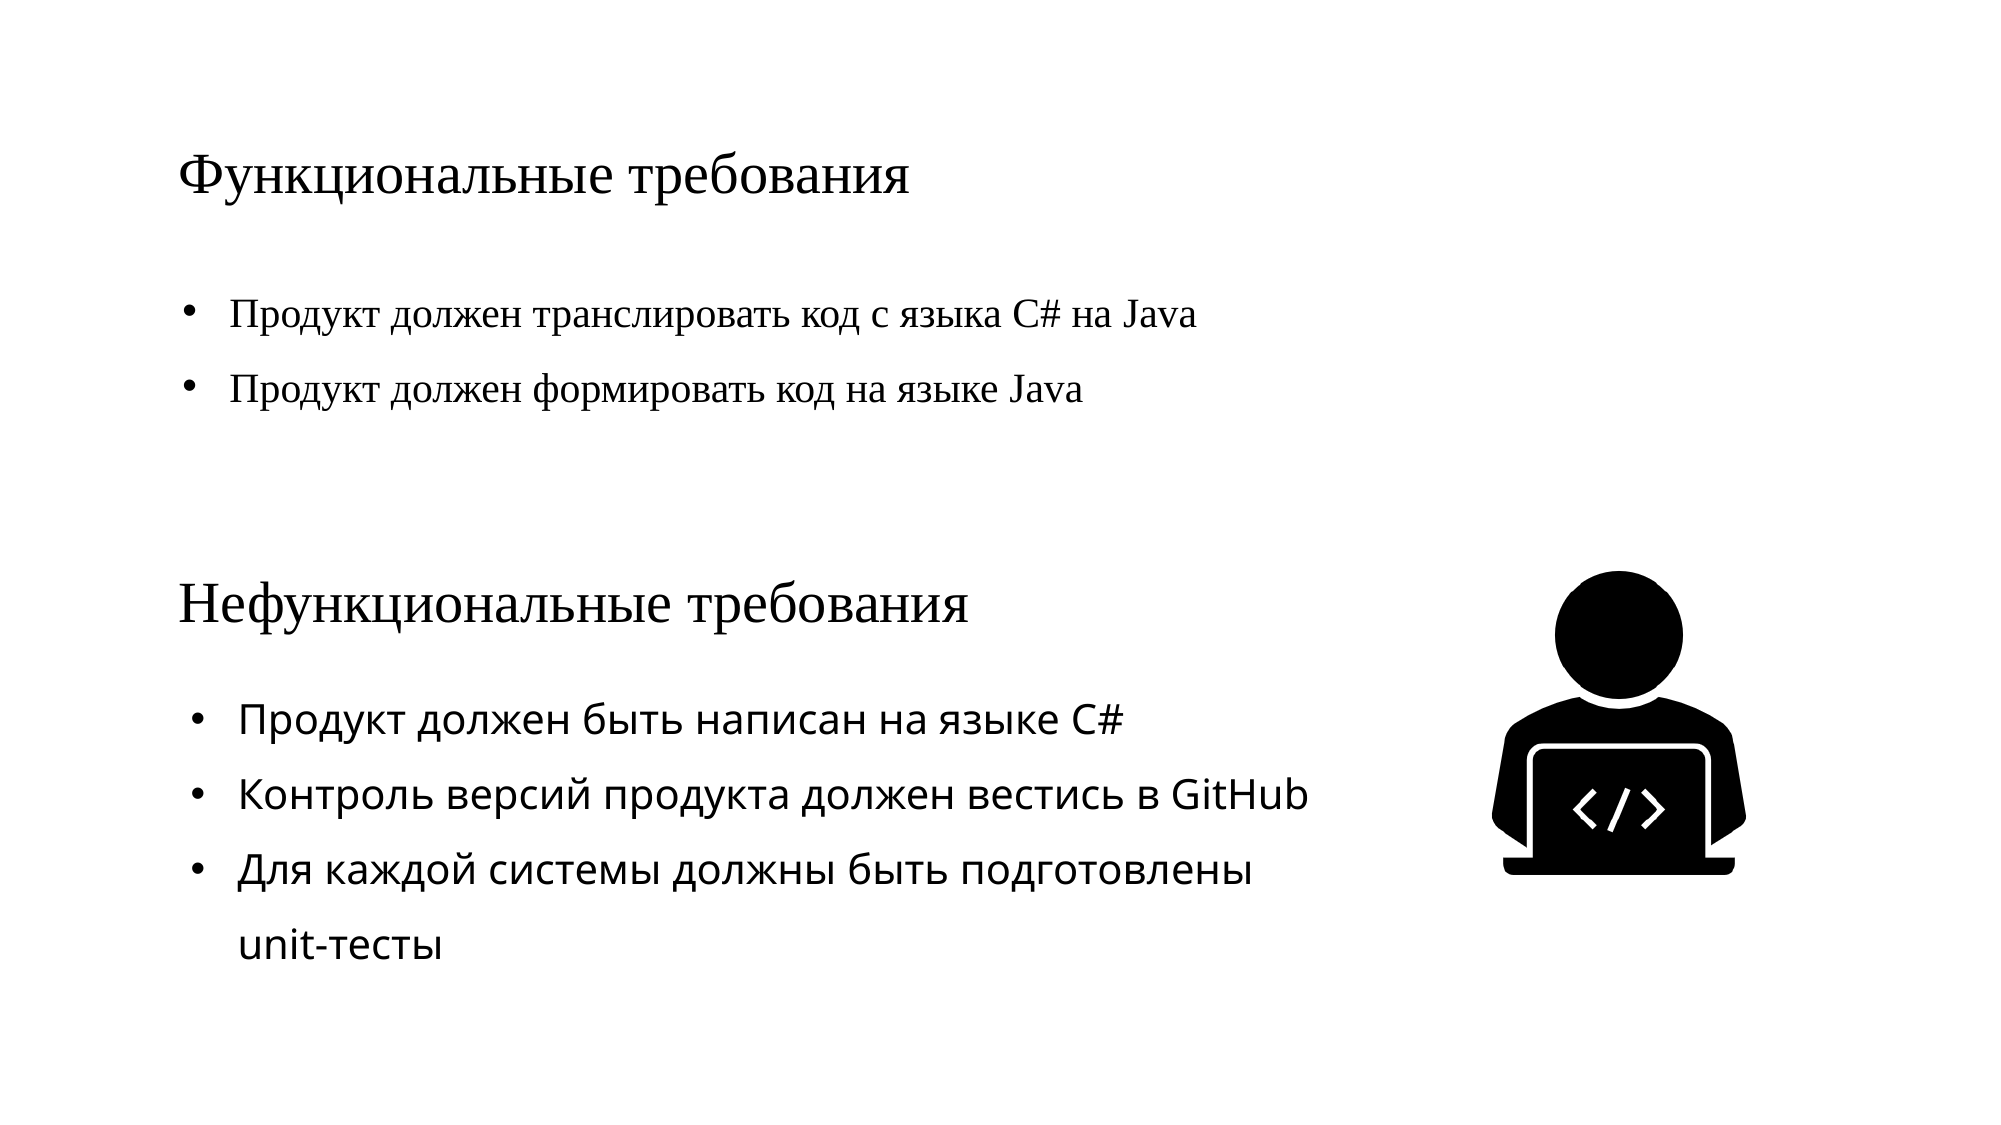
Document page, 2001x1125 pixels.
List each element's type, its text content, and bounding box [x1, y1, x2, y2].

picture [1428, 515, 1809, 896]
text_box Продукт должен транслировать код с языка С# на Java Продукт должен формировать код на языке Java [167, 253, 1213, 418]
text_box Продукт должен быть написан на языке C# Контроль версий продукта должен вестись в GitHub Для каждой системы должны быть подготовлены unit-тесты [175, 660, 1349, 976]
text_box Нефункциональные требования [163, 494, 1889, 713]
title Функциональные требования [163, 66, 1889, 284]
